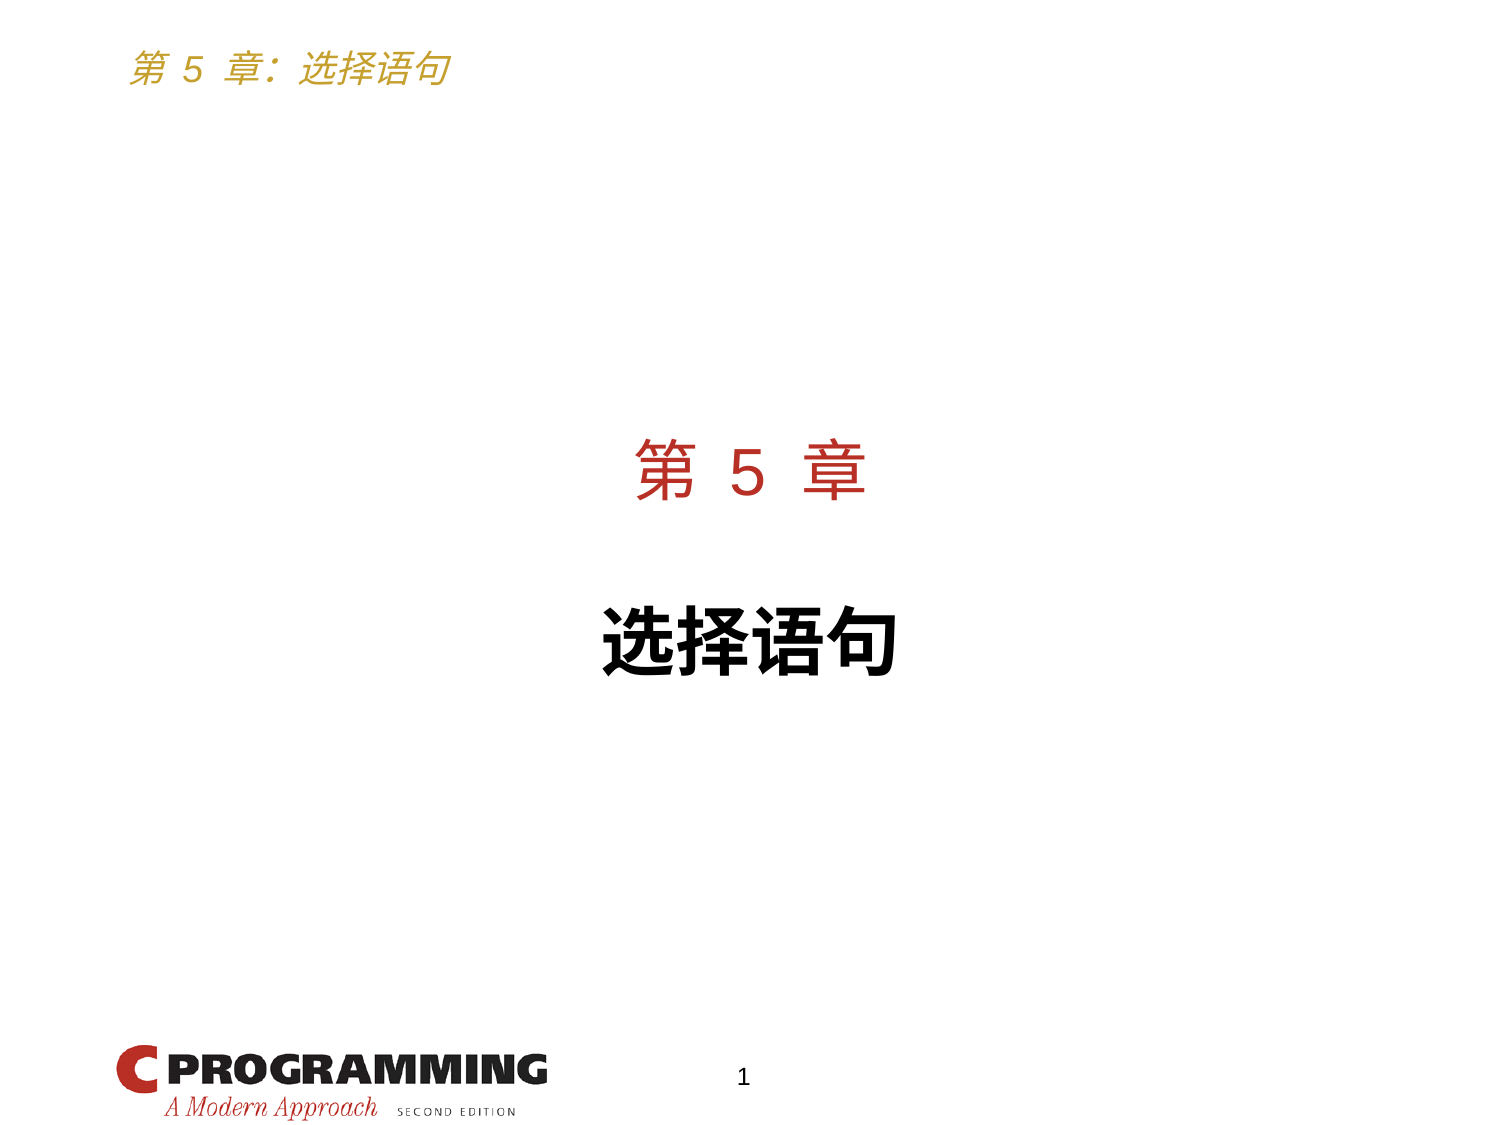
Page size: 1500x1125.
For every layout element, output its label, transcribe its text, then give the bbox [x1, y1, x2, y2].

subtitle 选择语句 [99, 587, 1400, 925]
title 第 5 章 [112, 375, 1388, 563]
slide_number 1 [687, 1049, 801, 1101]
picture [112, 1041, 550, 1123]
